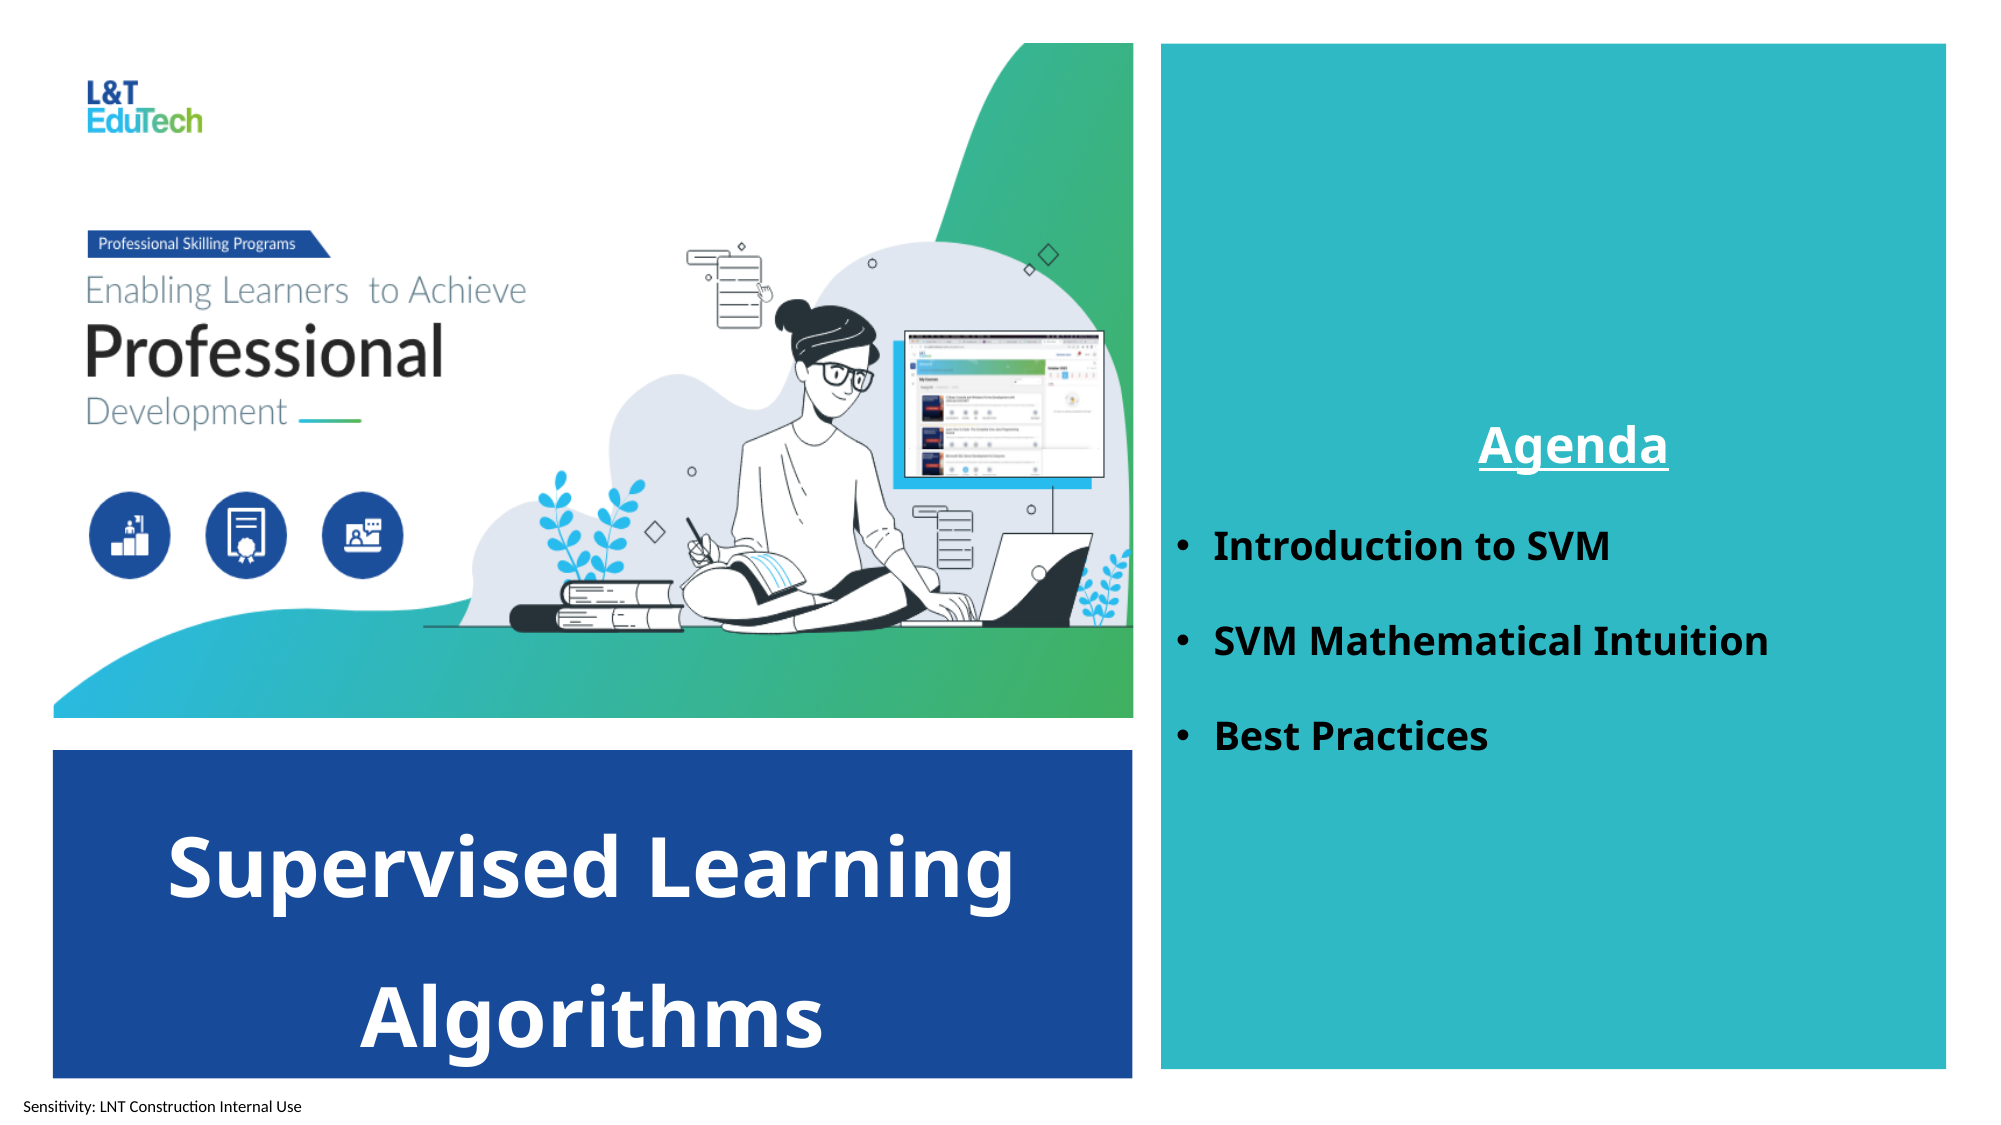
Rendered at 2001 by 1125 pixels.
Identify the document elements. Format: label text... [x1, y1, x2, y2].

list Agenda Introduction to SVM SVM Mathematical Intuition Best Practices [1161, 43, 1947, 1070]
title Supervised Learning Algorithms [52, 750, 1133, 1079]
picture [53, 43, 1134, 718]
